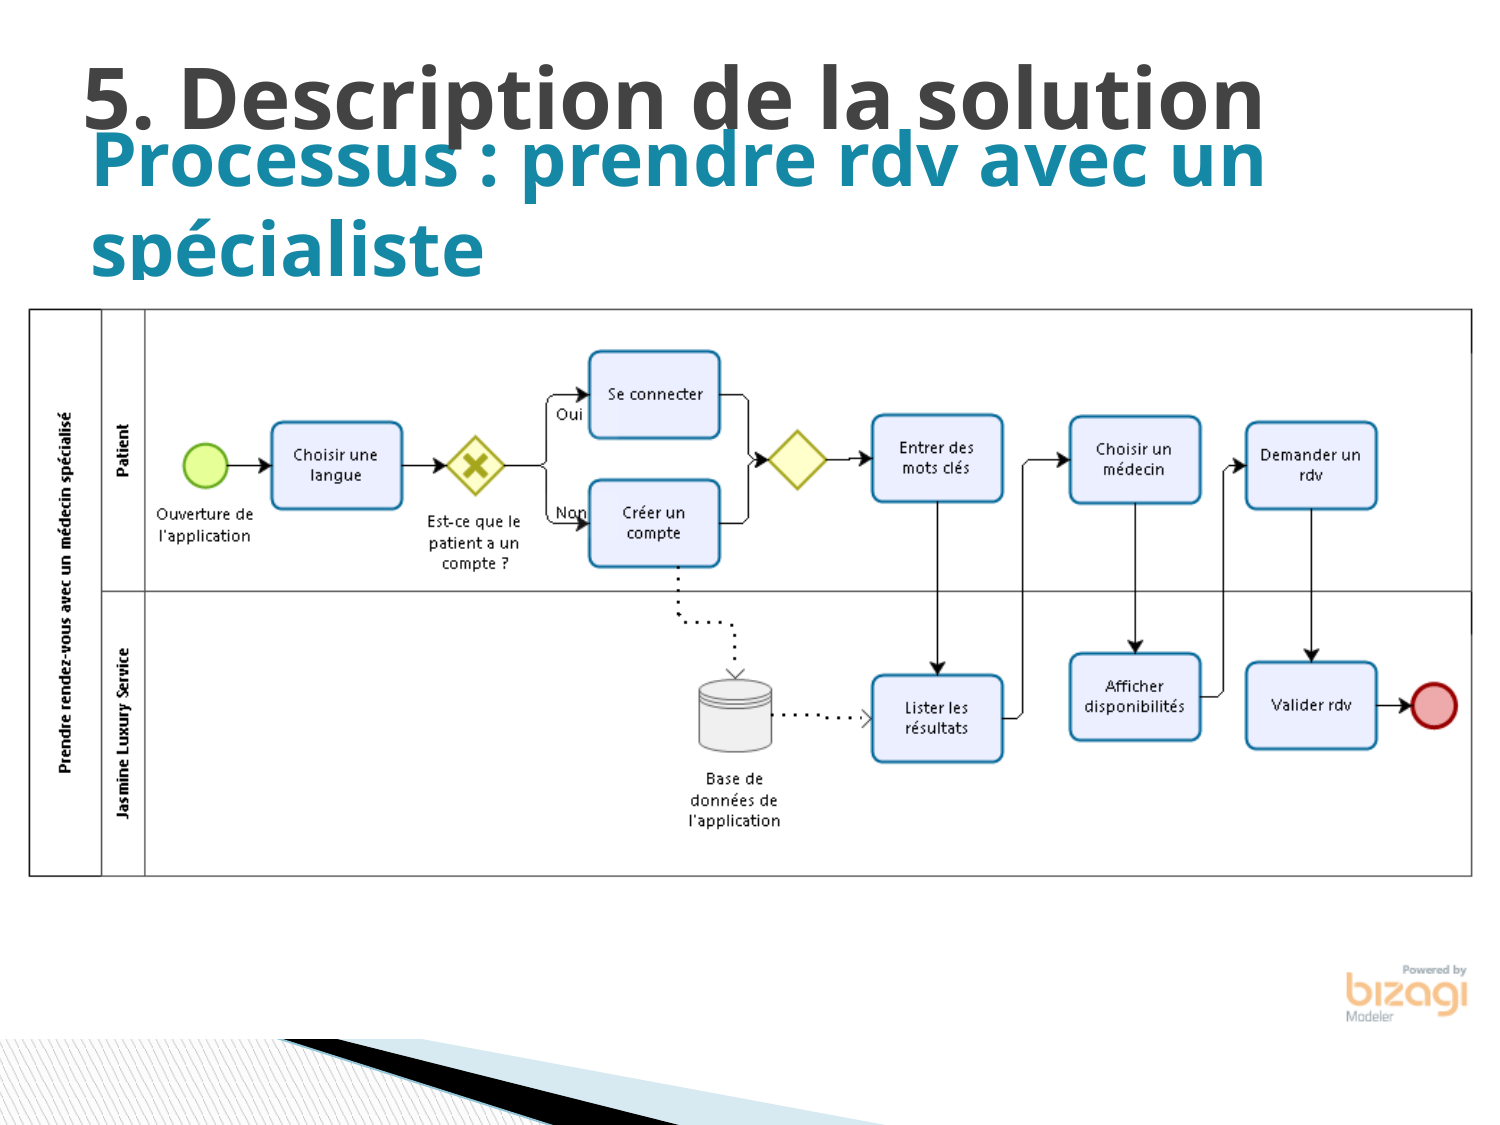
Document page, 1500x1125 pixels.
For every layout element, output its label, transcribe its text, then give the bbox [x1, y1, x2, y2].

picture [0, 280, 1500, 1039]
text_box 5. Description de la solution [67, 28, 1290, 195]
title Processus : prendre rdv avec un spécialiste [75, 110, 1453, 279]
